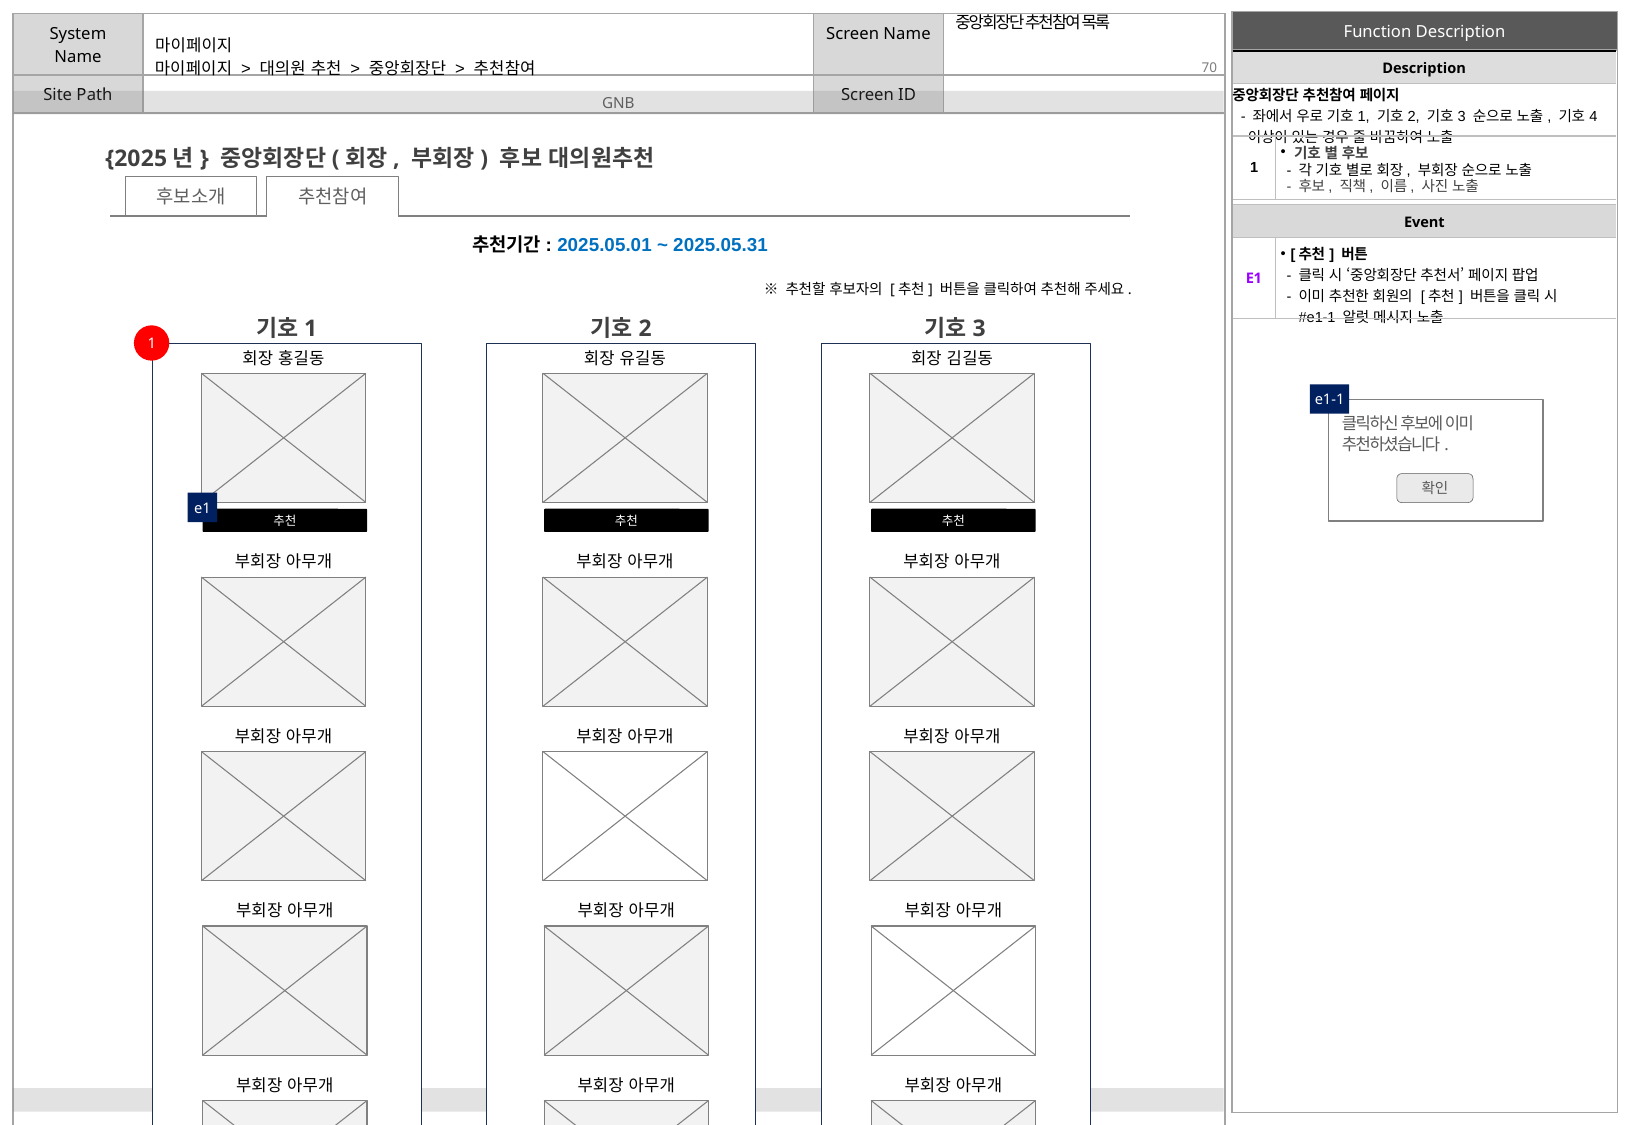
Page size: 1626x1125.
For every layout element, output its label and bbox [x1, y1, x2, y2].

table_header [1233, 205, 1616, 237]
text_box [1309, 384, 1544, 522]
table_cell [1233, 238, 1275, 318]
text_box [90, 122, 1131, 217]
table_cell [1276, 137, 1616, 199]
title [143, 52, 813, 87]
table_header [1233, 52, 1616, 83]
text_box [109, 225, 1131, 263]
table_cell [1233, 84, 1616, 135]
table_cell [1276, 238, 1616, 318]
list [943, 14, 1227, 50]
table_cell [1233, 137, 1275, 199]
text_box [107, 272, 1147, 1125]
